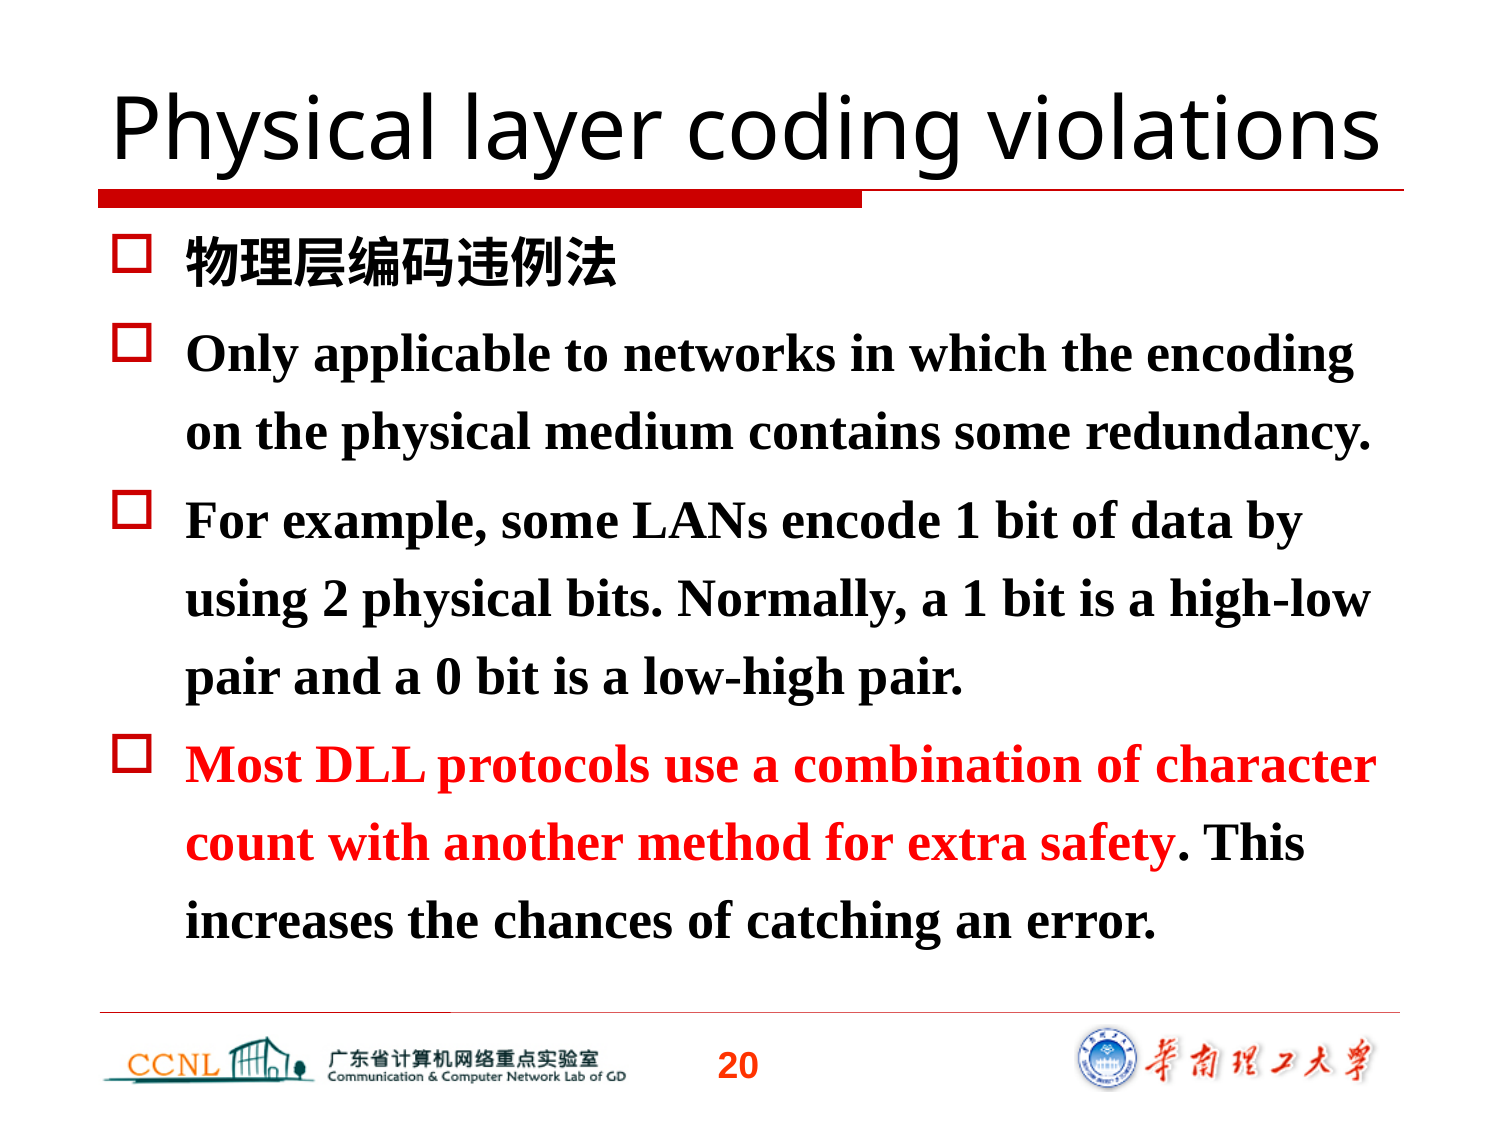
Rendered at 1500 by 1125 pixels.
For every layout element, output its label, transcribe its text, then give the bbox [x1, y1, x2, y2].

picture [88, 1034, 638, 1090]
picture [1074, 1024, 1388, 1092]
list 物理层编码违例法 Only applicable to networks in which the encoding on the physical medium contains some redundancy. For example, some LANs encode 1 bit of data by using 2 physical bits. Normally, a 1 bit is a high-low pair and a 0 bit is a low-high pair. Most DLL protocols use a combination of character count with another method for extra safety. This increases the chances of catching an error. [92, 207, 1406, 988]
title Physical layer coding violations [93, 49, 1407, 185]
